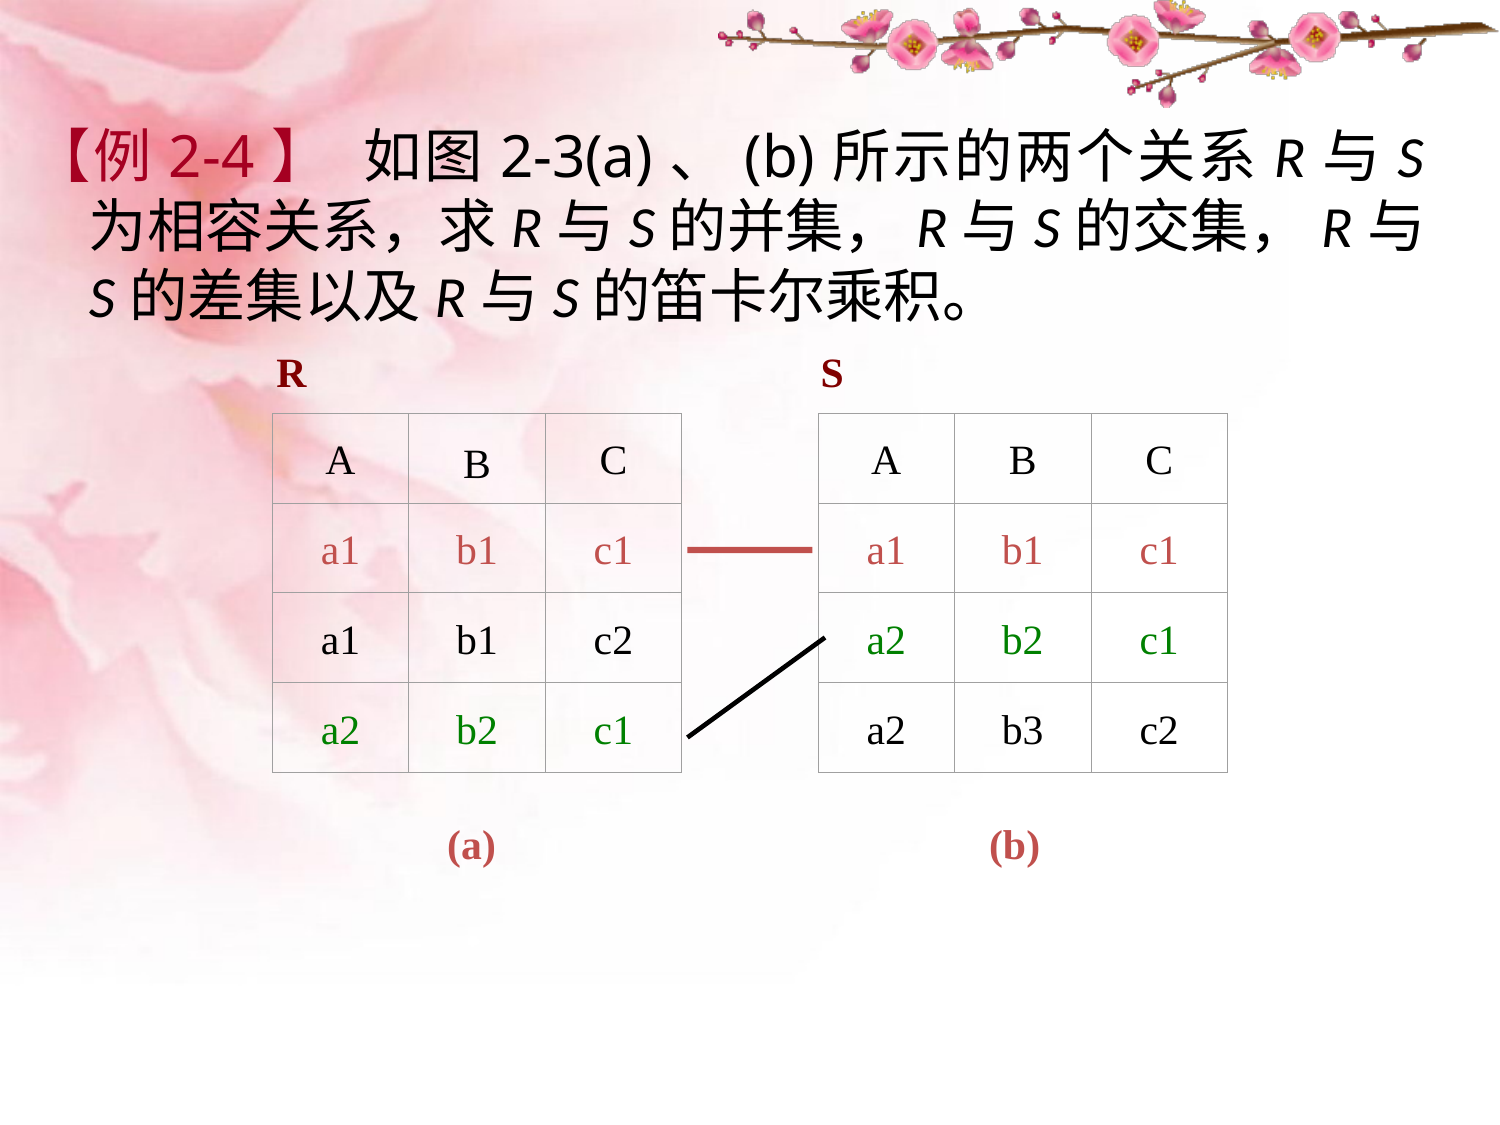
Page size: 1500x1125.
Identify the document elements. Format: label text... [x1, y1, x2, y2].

list 【例2-4】 如图2-3(a)、(b)所示的两个关系R与S为相容关系，求R与S的并集，R与S的交集，R与S的差集以及R与S的笛卡尔乘积。 [17, 111, 1453, 315]
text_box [159, 337, 1294, 876]
picture [0, 0, 1500, 1125]
